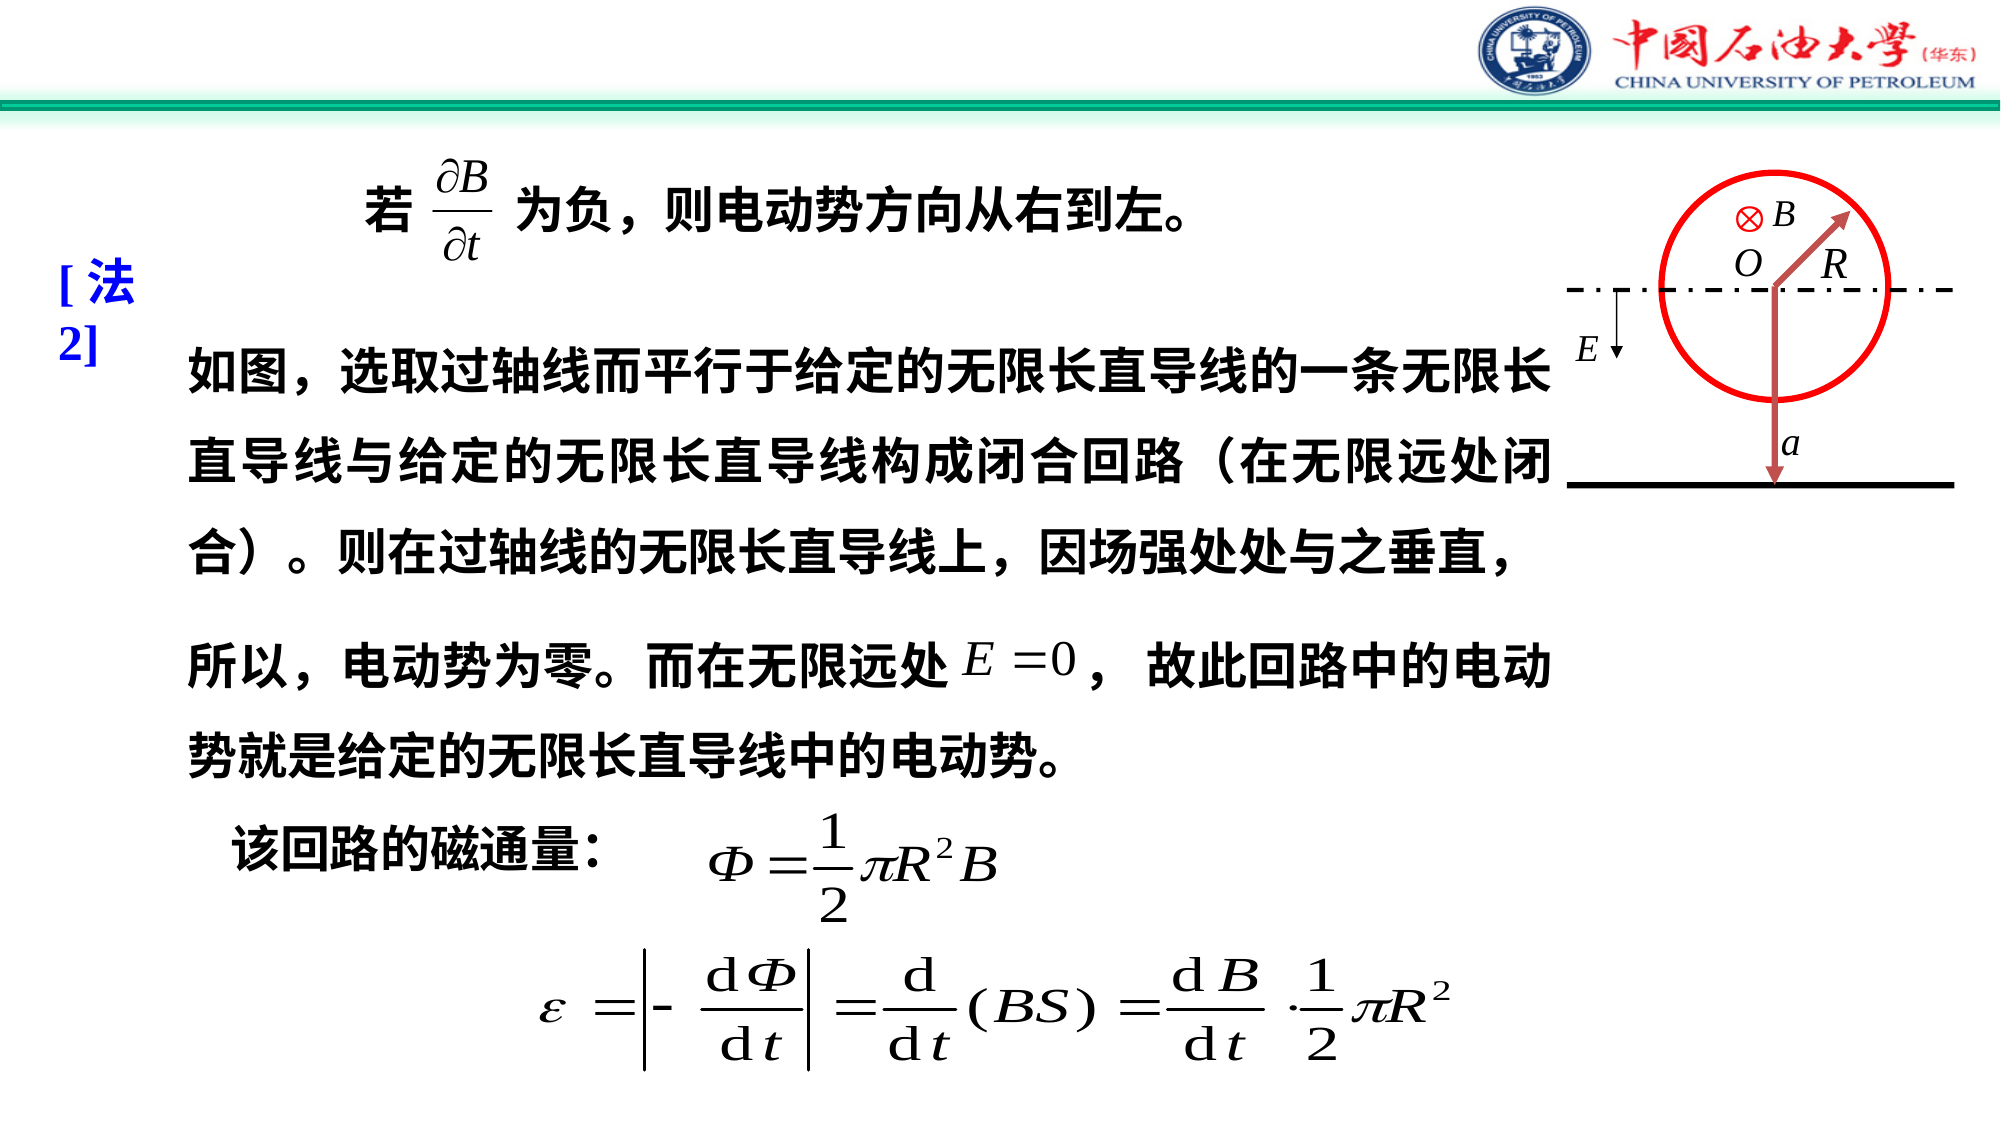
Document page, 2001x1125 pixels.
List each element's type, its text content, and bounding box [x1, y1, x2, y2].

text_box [1566, 172, 1955, 486]
text_box [法2] [43, 243, 194, 379]
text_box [704, 798, 1011, 935]
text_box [527, 940, 1463, 1080]
picture [1393, 0, 2001, 90]
text_box 该回路的磁通量： [161, 810, 699, 886]
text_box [349, 145, 1263, 272]
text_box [172, 302, 1568, 792]
